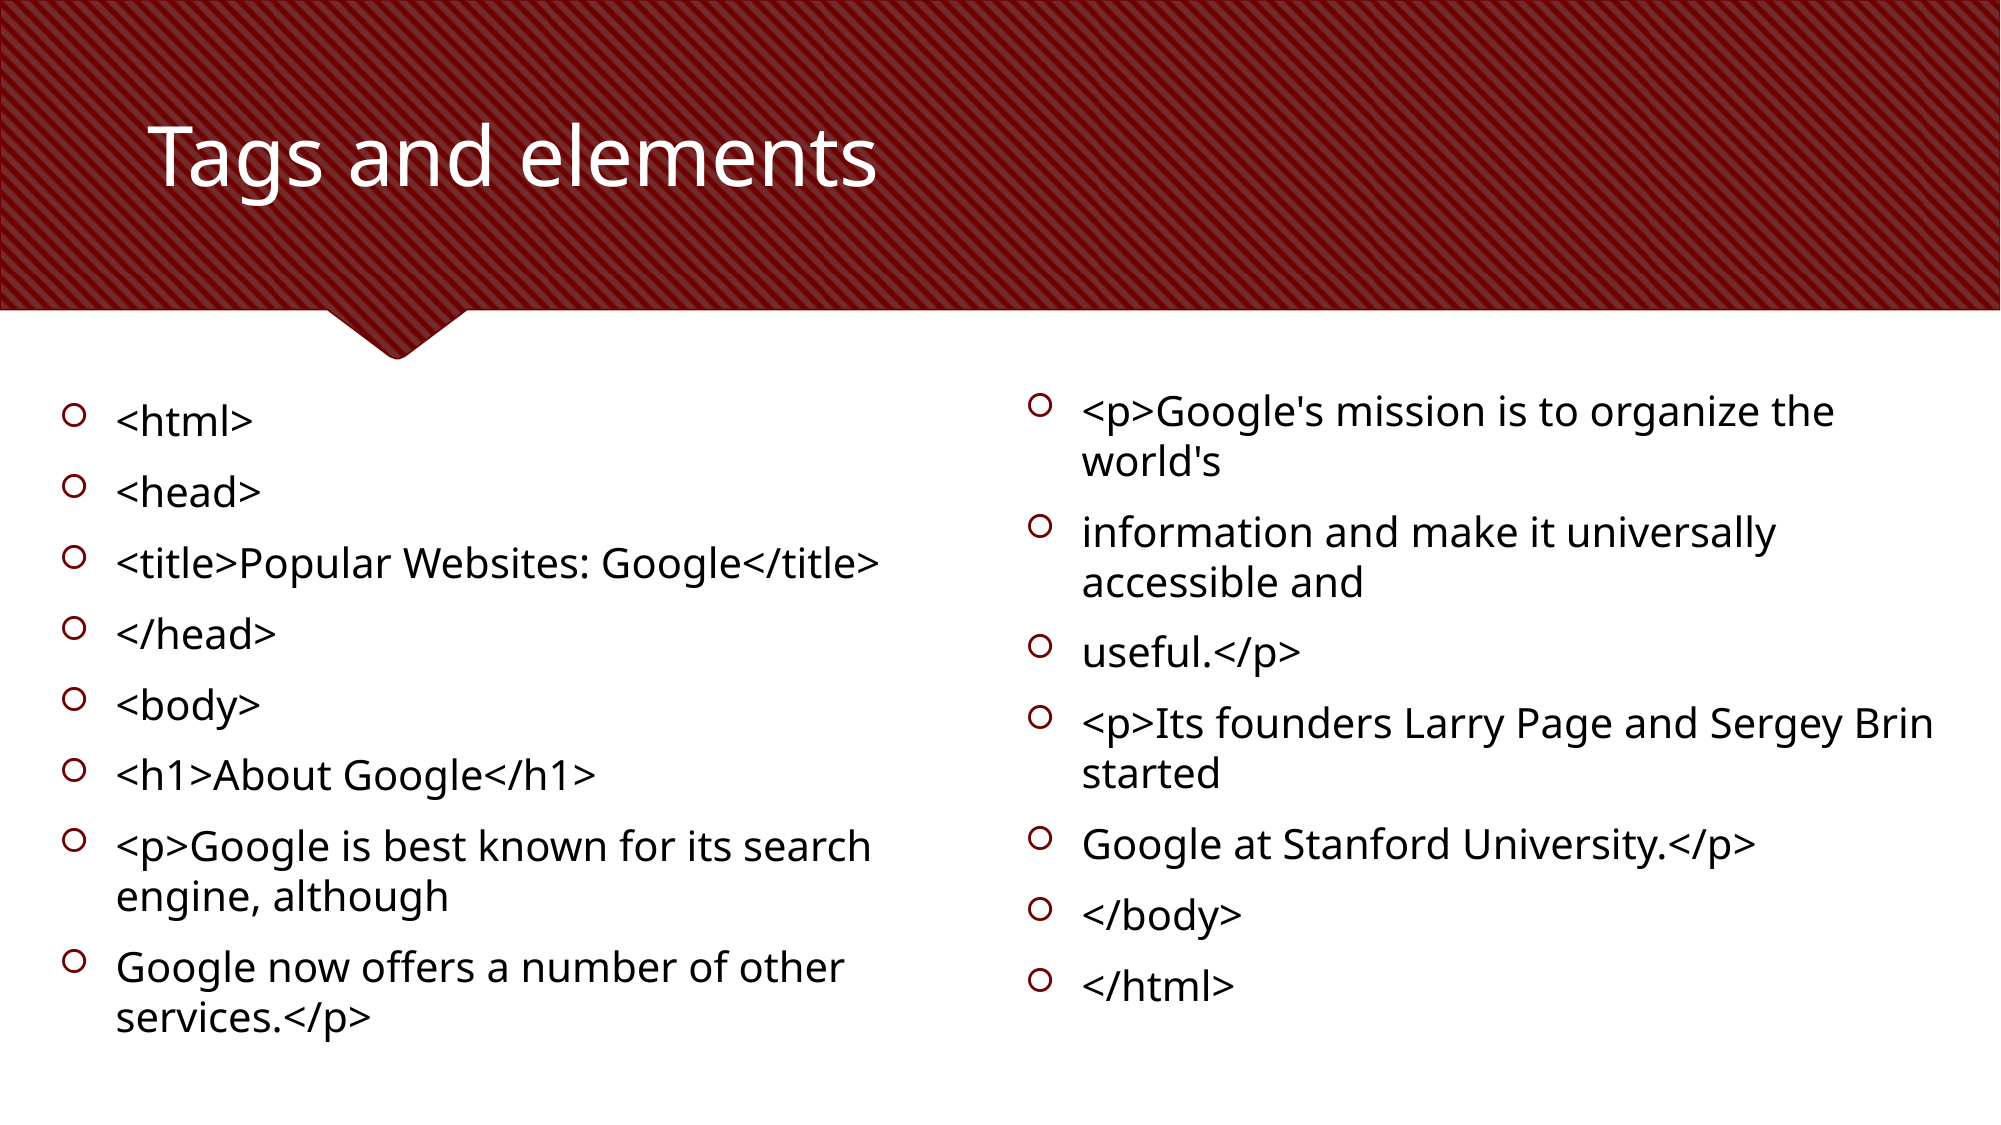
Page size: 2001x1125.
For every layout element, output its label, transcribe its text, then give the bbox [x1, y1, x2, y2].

text_box <p>Google's mission is to organize the world's information and make it universally accessible and useful.</p> <p>Its founders Larry Page and Sergey Brin started Google at Stanford University.</p> </body> </html> [1010, 398, 2000, 996]
list <html> <head> <title>Popular Websites: Google</title> </head> <body> <h1>About Google</h1> <p>Google is best known for its search engine, although Google now offers a number of other services.</p> [44, 455, 1034, 1052]
title Tags and elements [132, 73, 1868, 233]
